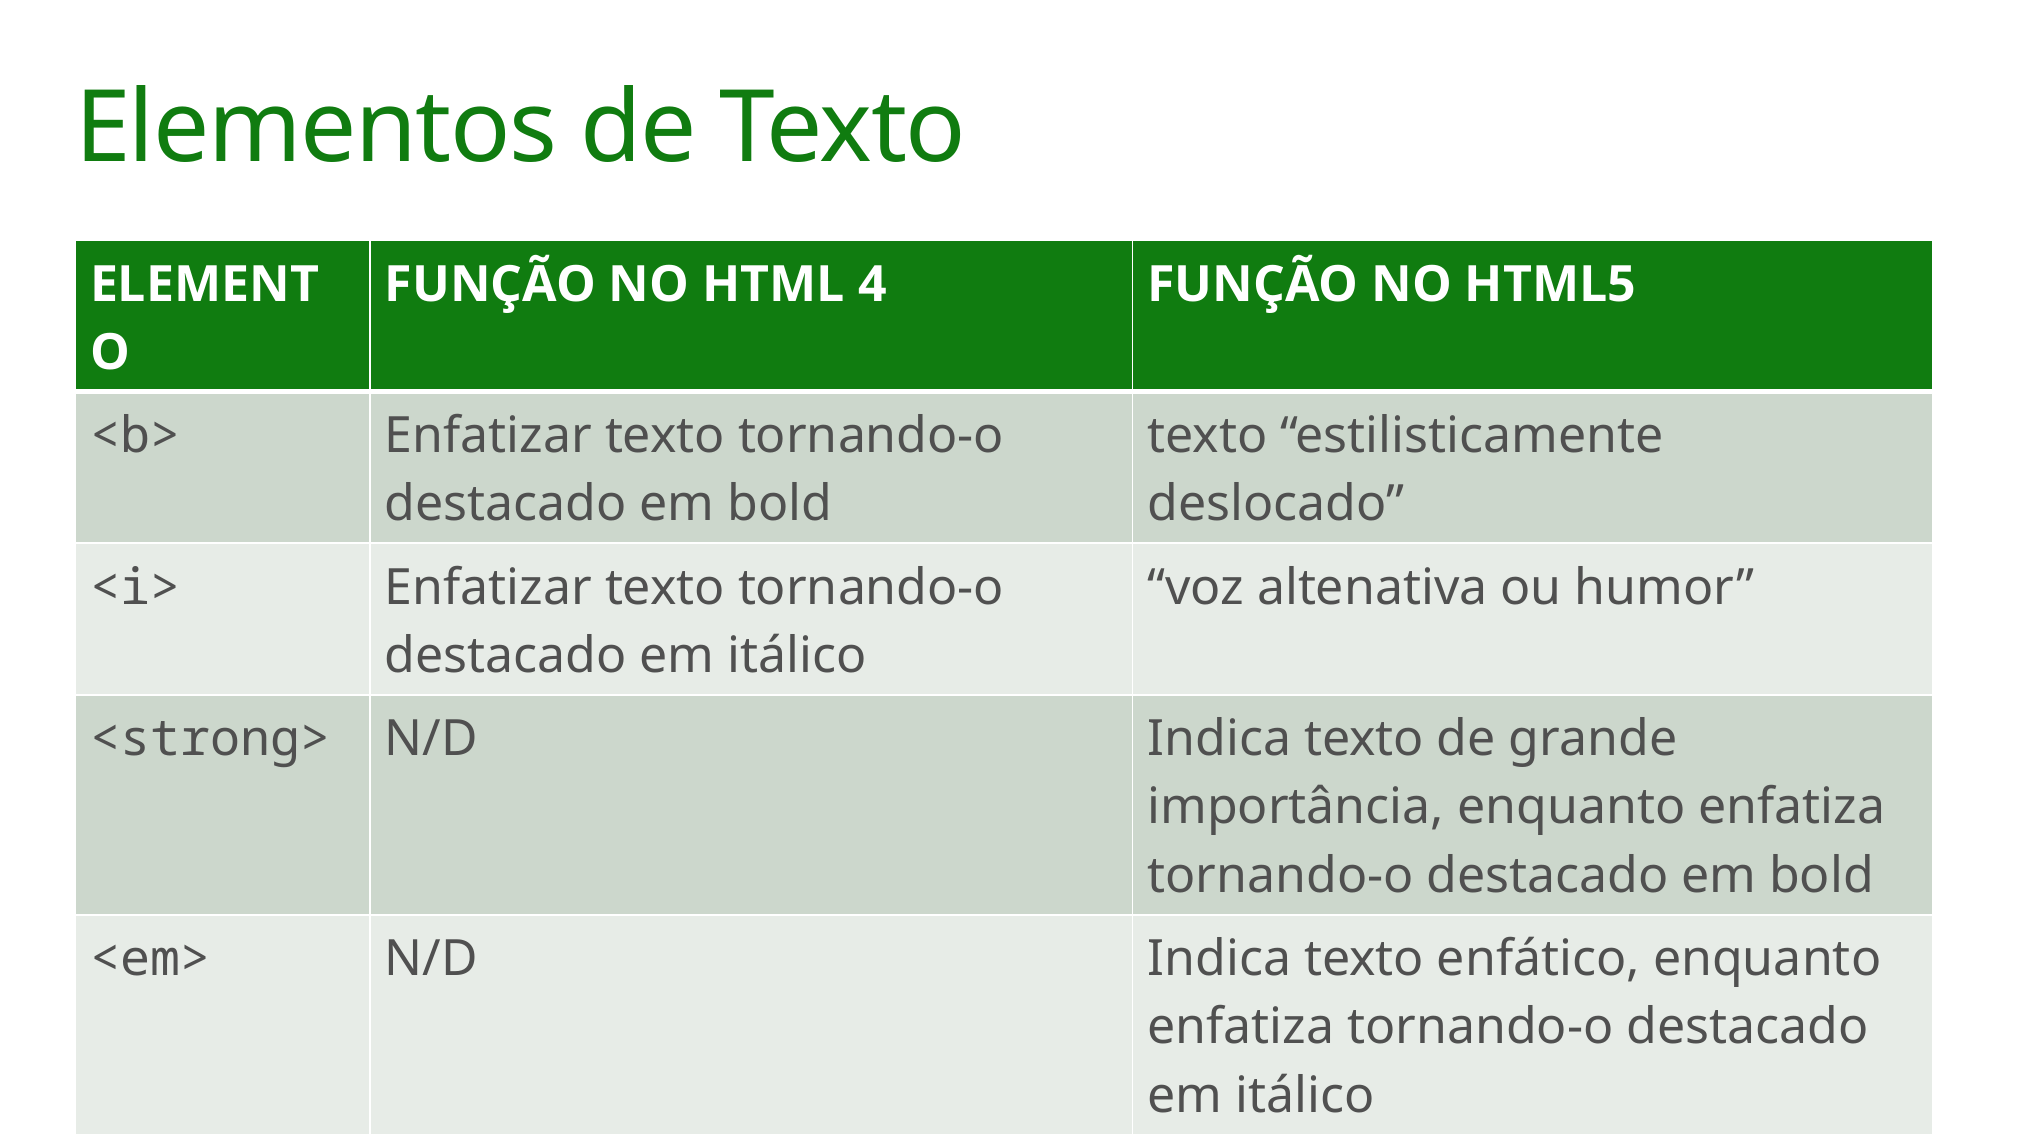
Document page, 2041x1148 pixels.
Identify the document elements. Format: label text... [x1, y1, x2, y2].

table_cell Indica texto de grande importância, enquanto enfatiza tornando-o destacado em bold [1133, 696, 1932, 914]
table_cell <b> [76, 394, 369, 542]
table_cell Enfatizar texto tornando-o destacado em bold [371, 394, 1132, 542]
table_cell Indica texto enfático, enquanto enfatiza tornando-o destacado em itálico [1133, 916, 1932, 1134]
table_cell <em> [76, 916, 369, 1134]
table_cell N/D [371, 916, 1132, 1134]
table_cell texto “estilisticamente deslocado” [1133, 394, 1932, 542]
table_cell N/D [371, 696, 1132, 914]
title Elementos de Texto [60, 60, 1980, 210]
table_header ELEMENTO [76, 241, 369, 389]
table_cell “voz altenativa ou humor” [1133, 544, 1932, 694]
table_cell Enfatizar texto tornando-o destacado em itálico [371, 544, 1132, 694]
table_header FUNÇÃO NO HTML5 [1133, 241, 1932, 389]
table_header FUNÇÃO NO HTML 4 [371, 241, 1132, 389]
table_cell <i> [76, 544, 369, 694]
table_cell <strong> [76, 696, 369, 914]
